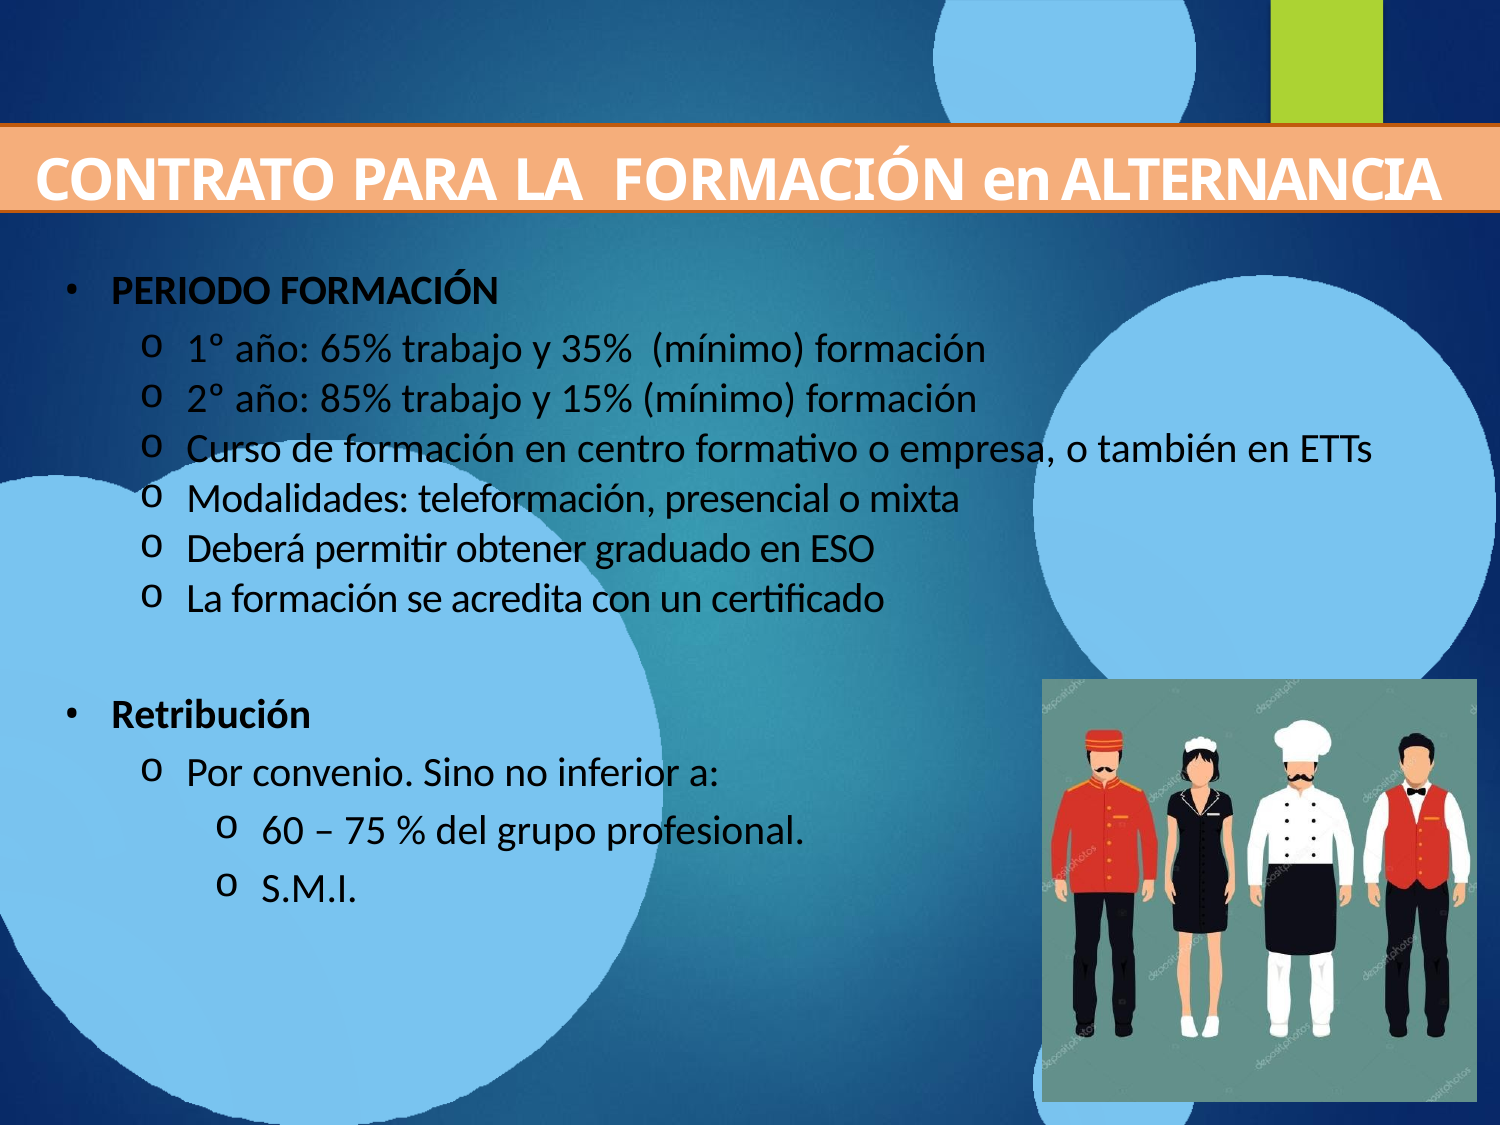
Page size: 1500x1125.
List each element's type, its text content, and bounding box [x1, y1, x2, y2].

picture [0, 212, 1500, 1125]
text_box PERIODO FORMACIÓN 1º año: 65% trabajo y 35% (mínimo) formación 2º año: 85% trabajo y 15% (mínimo) formación Curso de formación en centro formativo o empresa, o también en ETTs Modalidades: teleformación, presencial o mixta Deberá permitir obtener graduado en ESO La formación se acredita con un certificado Retribución Por convenio. Sino no inferior a: 60 – 75 % del grupo profesional. S.M.I. [62, 253, 1382, 911]
picture [0, 0, 1270, 125]
picture [1384, 0, 1500, 125]
text_box CONTRATO PARA LA FORMACIÓN en ALTERNANCIA [0, 125, 1500, 212]
